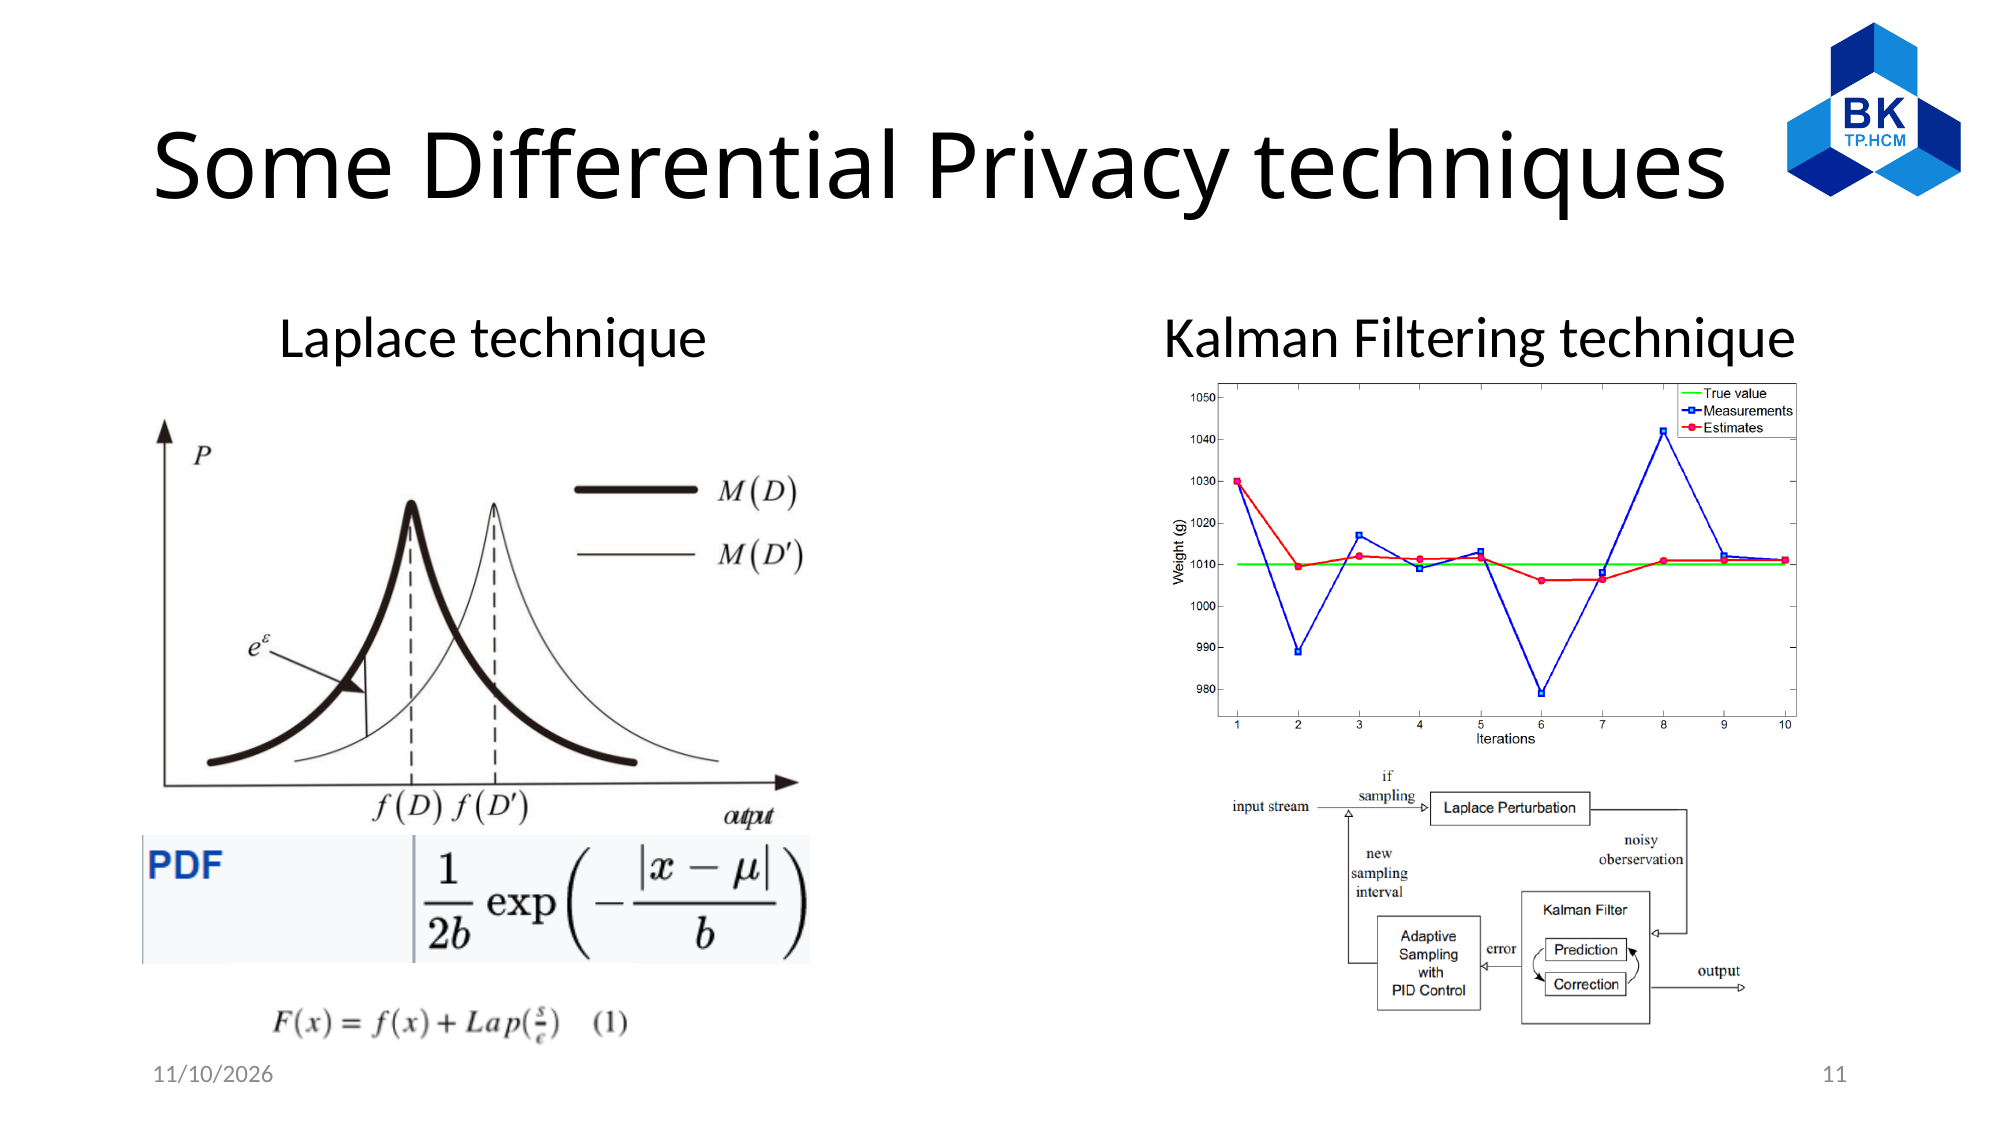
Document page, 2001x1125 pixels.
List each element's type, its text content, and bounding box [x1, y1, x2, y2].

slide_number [137, 1042, 588, 1103]
picture [1222, 758, 1750, 1034]
slide_number 11 [1412, 1042, 1863, 1103]
picture [1787, 22, 1961, 197]
list Laplace technique [137, 299, 850, 384]
text_box Kalman Filtering technique [1149, 299, 1863, 384]
picture [137, 405, 810, 1060]
title Some Differential Privacy techniques [137, 59, 1863, 278]
picture [1169, 376, 1803, 749]
